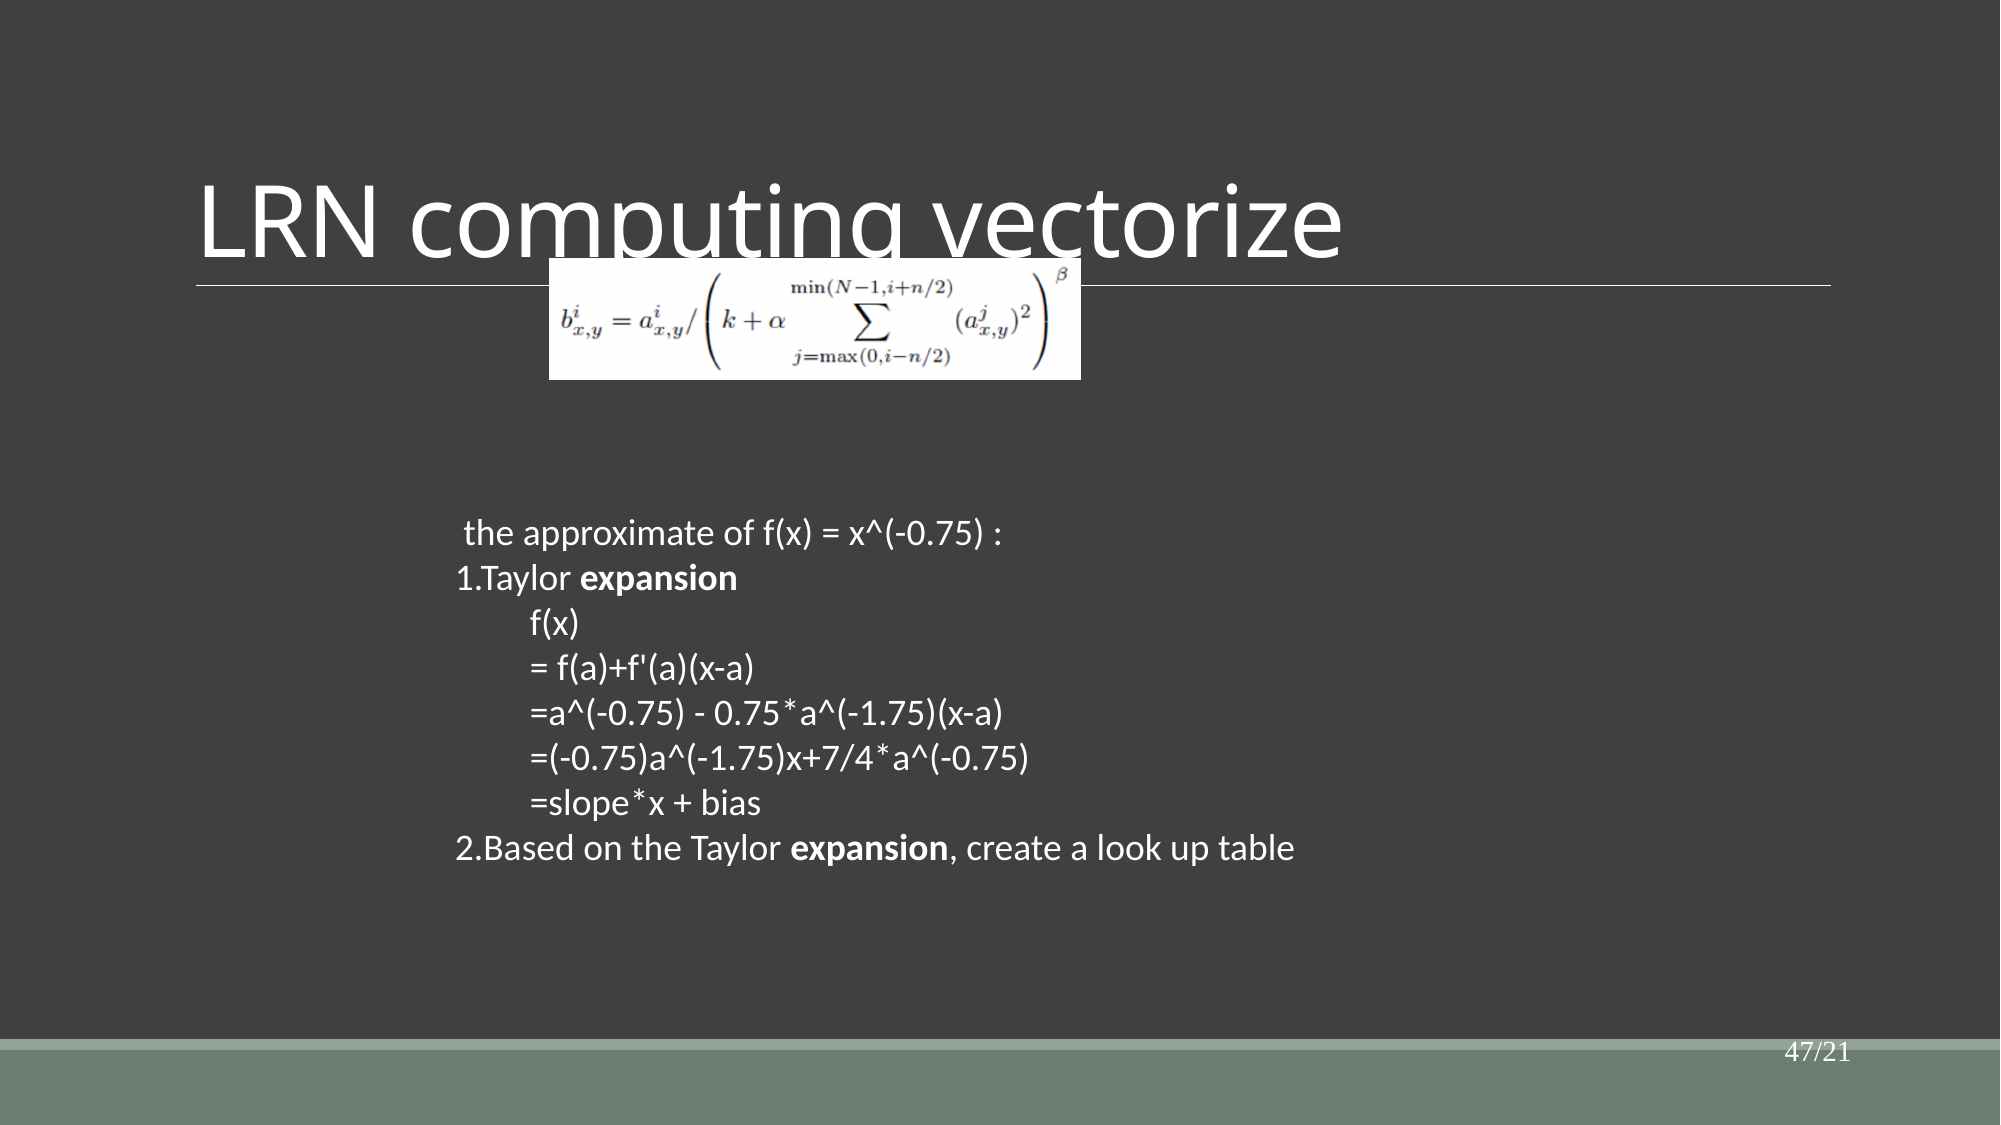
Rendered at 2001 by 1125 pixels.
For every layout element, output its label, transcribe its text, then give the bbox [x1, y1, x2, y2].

text_box the approximate of f(x) = x^(-0.75) : 1.Taylor expansion f(x) = f(a)+f'(a)(x-a) =a^(-0.75) - 0.75*a^(-1.75)(x-a) =(-0.75)a^(-1.75)x+7/4*a^(-0.75) =slope*x + bias 2.Based on the Taylor expansion, create a look up table [440, 500, 1397, 921]
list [548, 257, 1082, 381]
title LRN computing vectorize [180, 47, 1830, 285]
